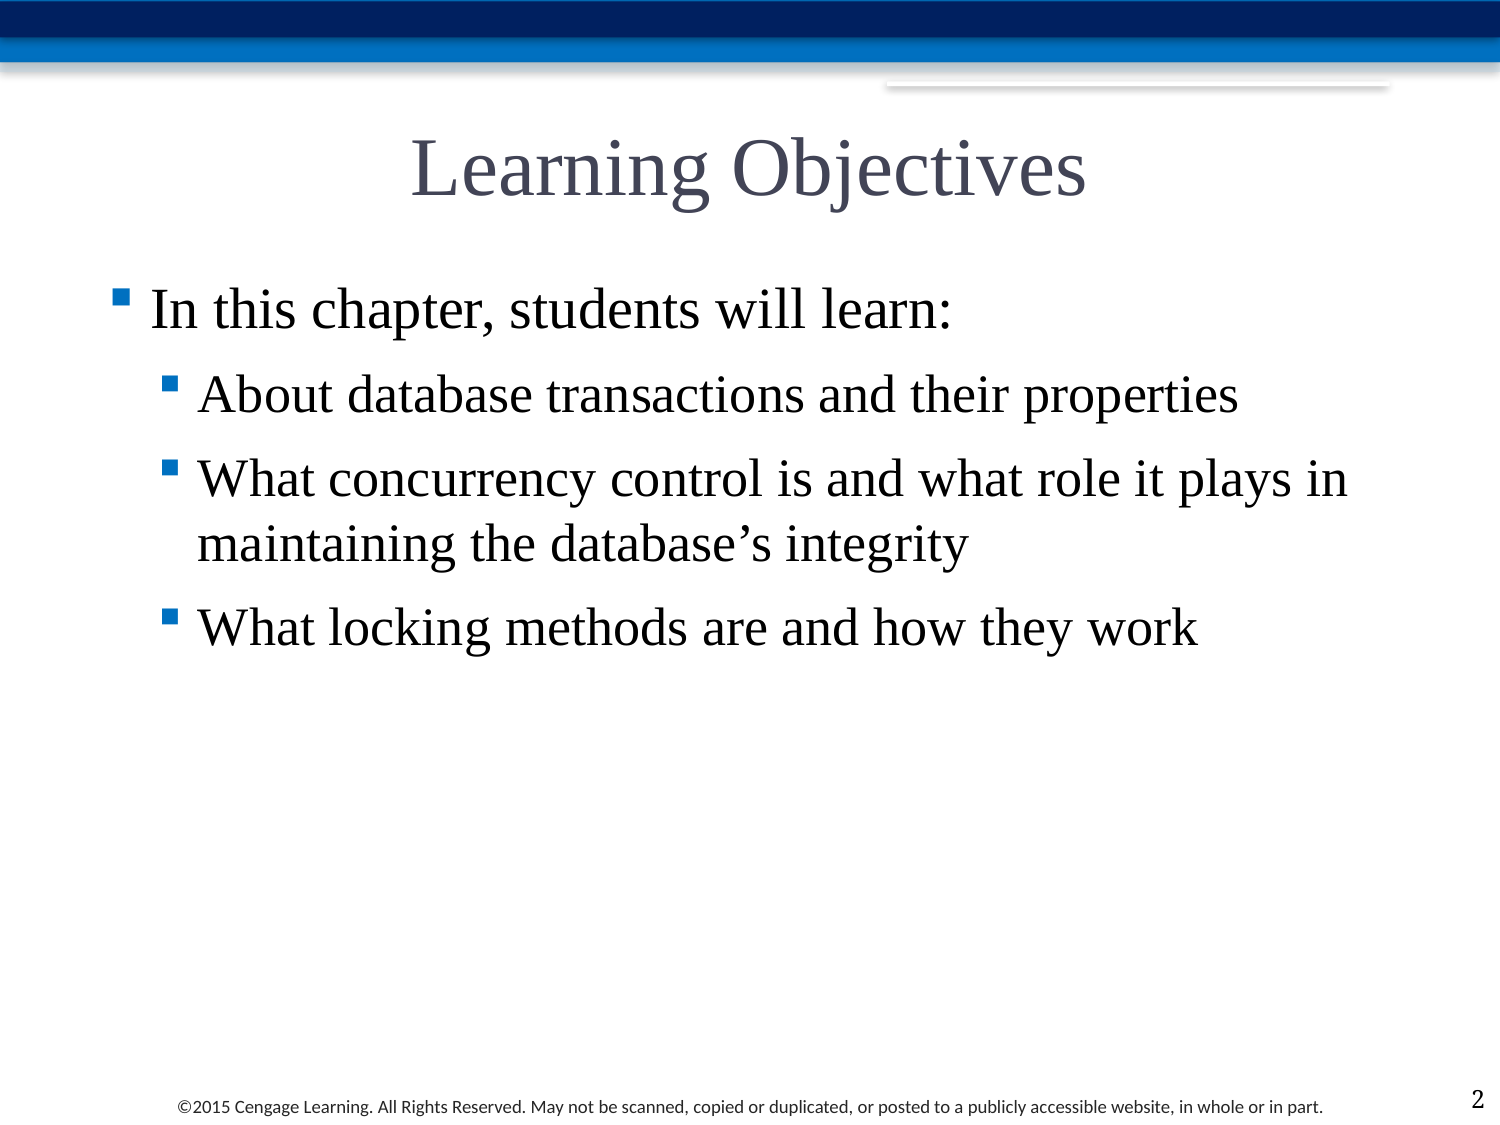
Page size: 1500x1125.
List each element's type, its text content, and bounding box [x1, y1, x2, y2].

title Learning Objectives [75, 75, 1425, 250]
slide_number 2 [1425, 1074, 1500, 1125]
list In this chapter, students will learn: About database transactions and their properties What concurrency control is and what role it plays in maintaining the database’s integrity What locking methods are and how they work [75, 262, 1425, 1066]
